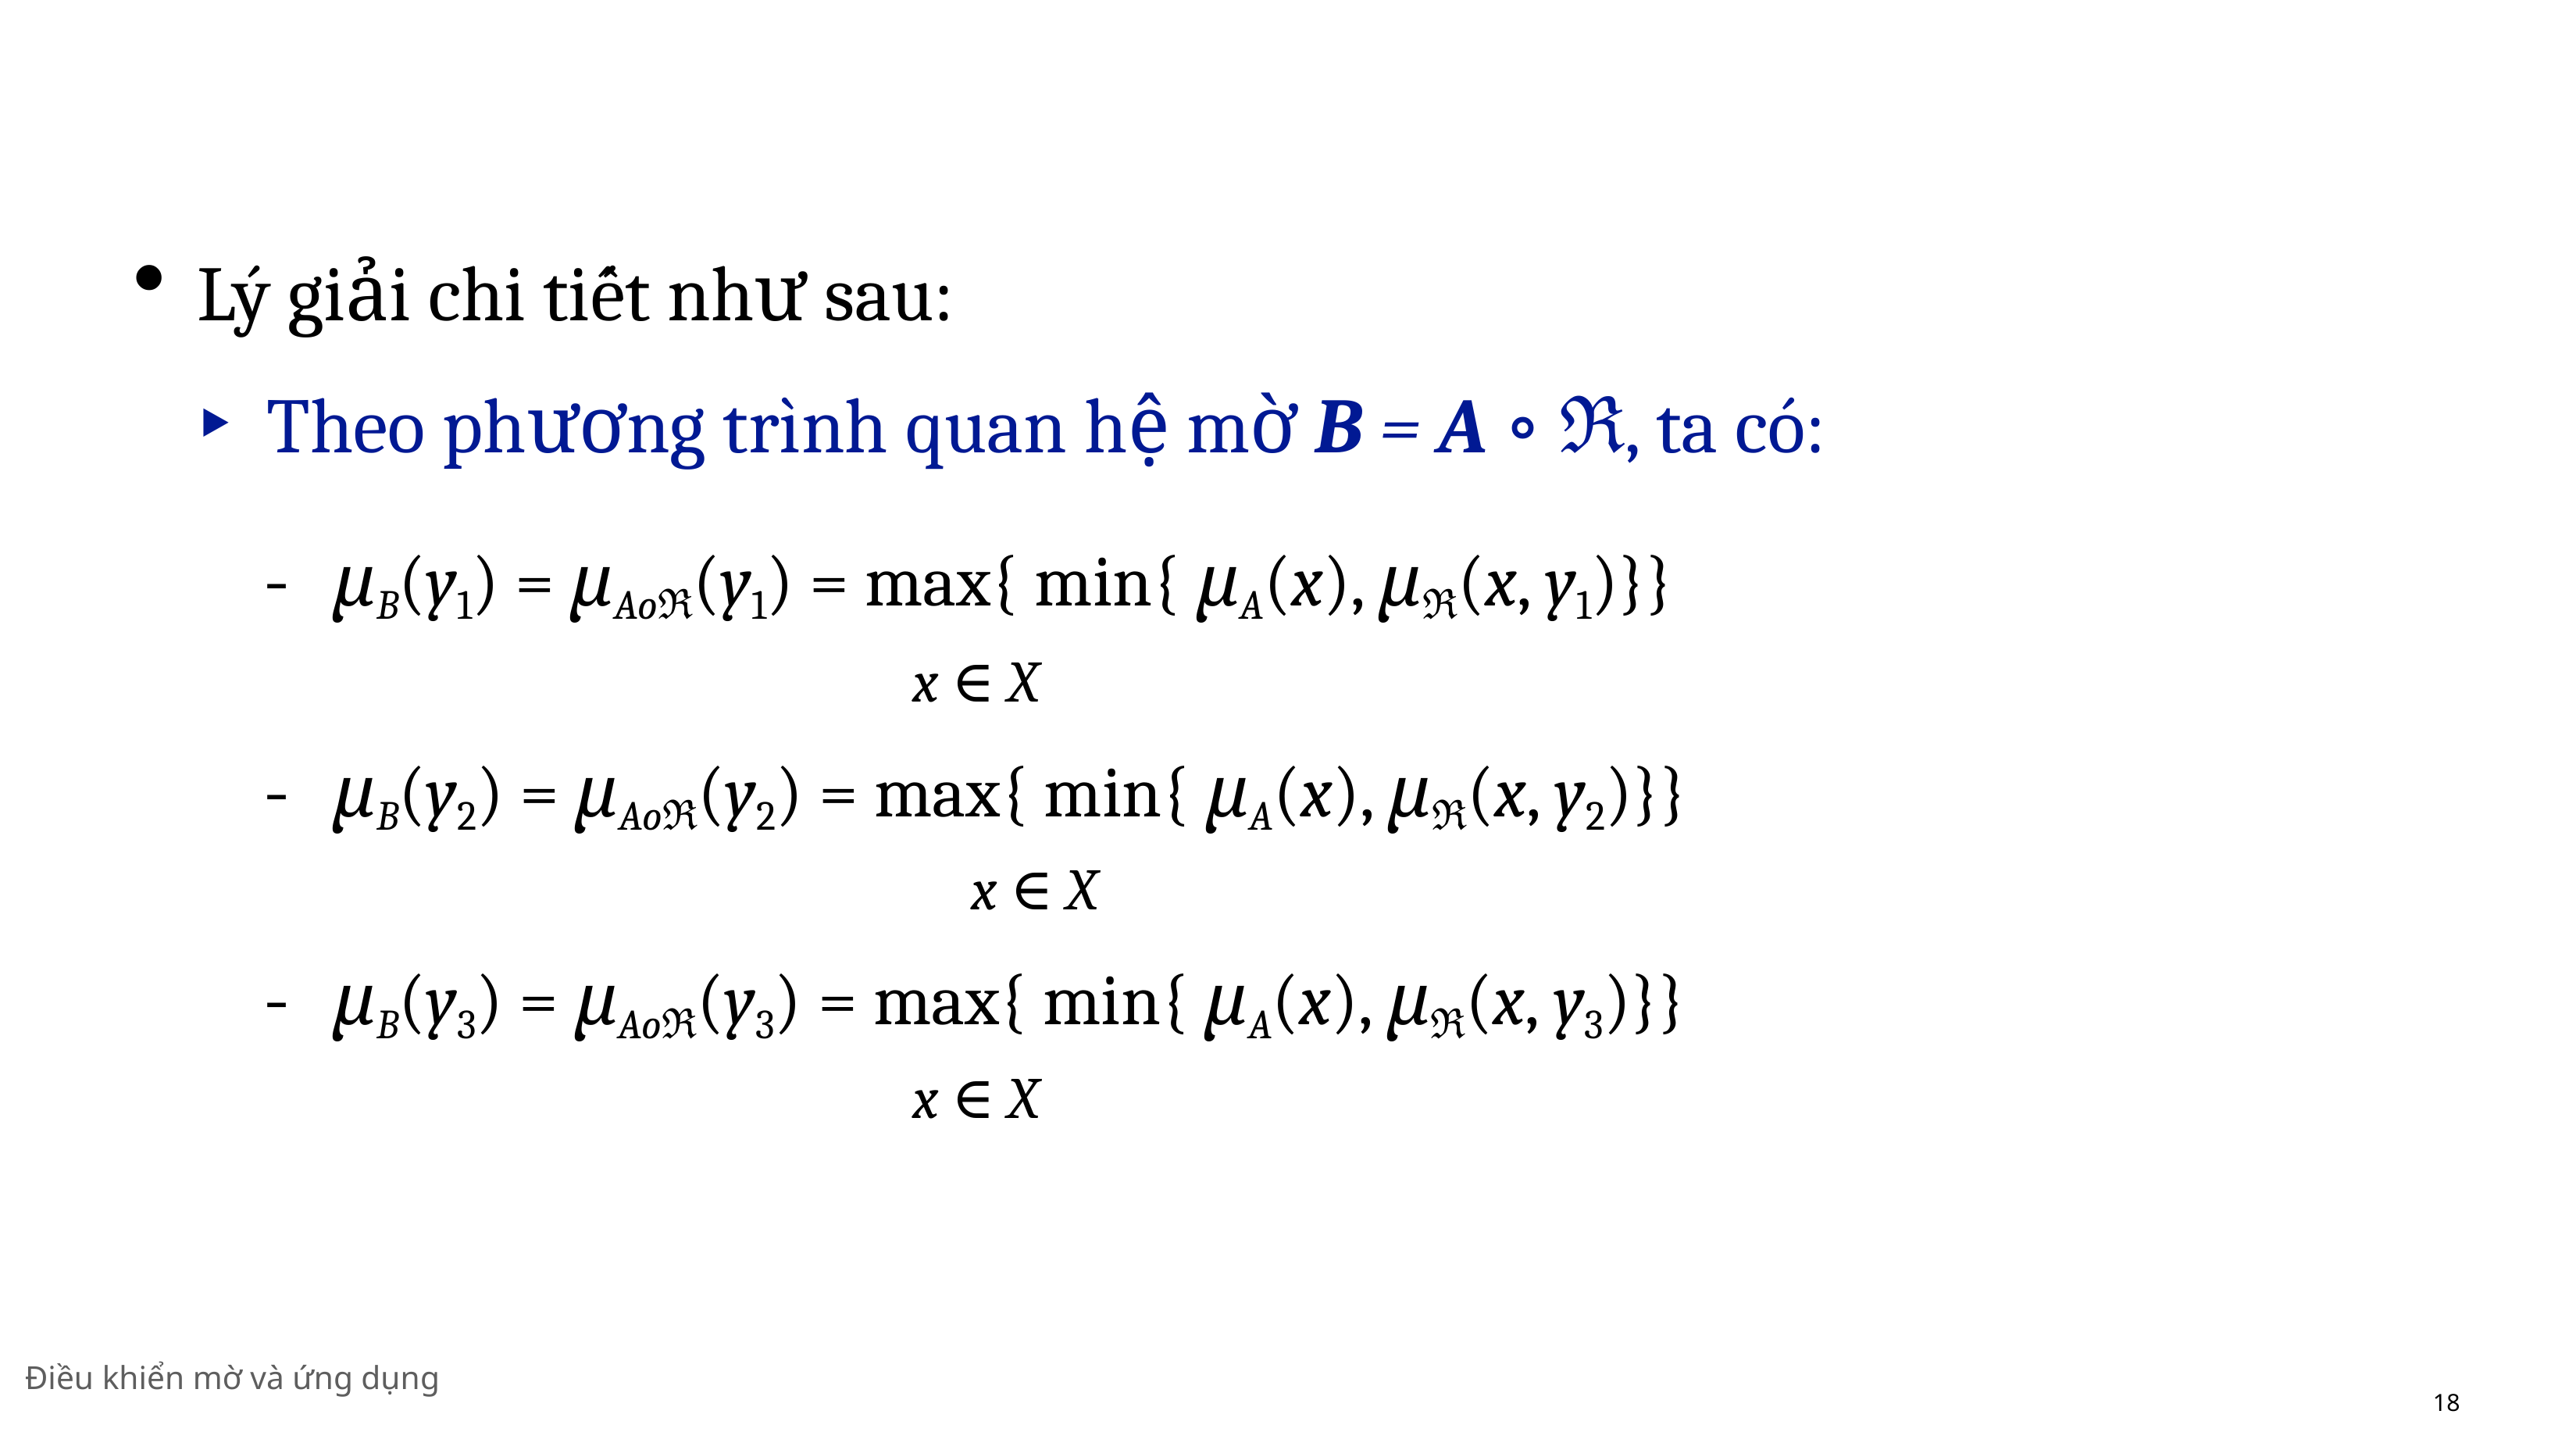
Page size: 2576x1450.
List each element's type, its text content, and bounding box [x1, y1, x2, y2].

text_box μB(y1) = μAoℜ(y1) = max{ min{ μA(x), μℜ(x, y1)}} x ∈ X μB(y2) = μAoℜ(y2) = max{ min{ μA(x), μℜ(x, y2)}} x ∈ X μB(y3) = μAoℜ(y3) = max{ min{ μA(x), μℜ(x, y3)}} x ∈ X [250, 539, 2286, 1133]
text_box Lý giải chi tiết như sau: Theo phương trı̀nh quan hệ mờ B = A ∘ ℜ, ta có: [130, 216, 2050, 469]
footer Điều khiển mờ và ứng dụng [23, 1355, 663, 1450]
slide_number 18 [2428, 1386, 2478, 1450]
